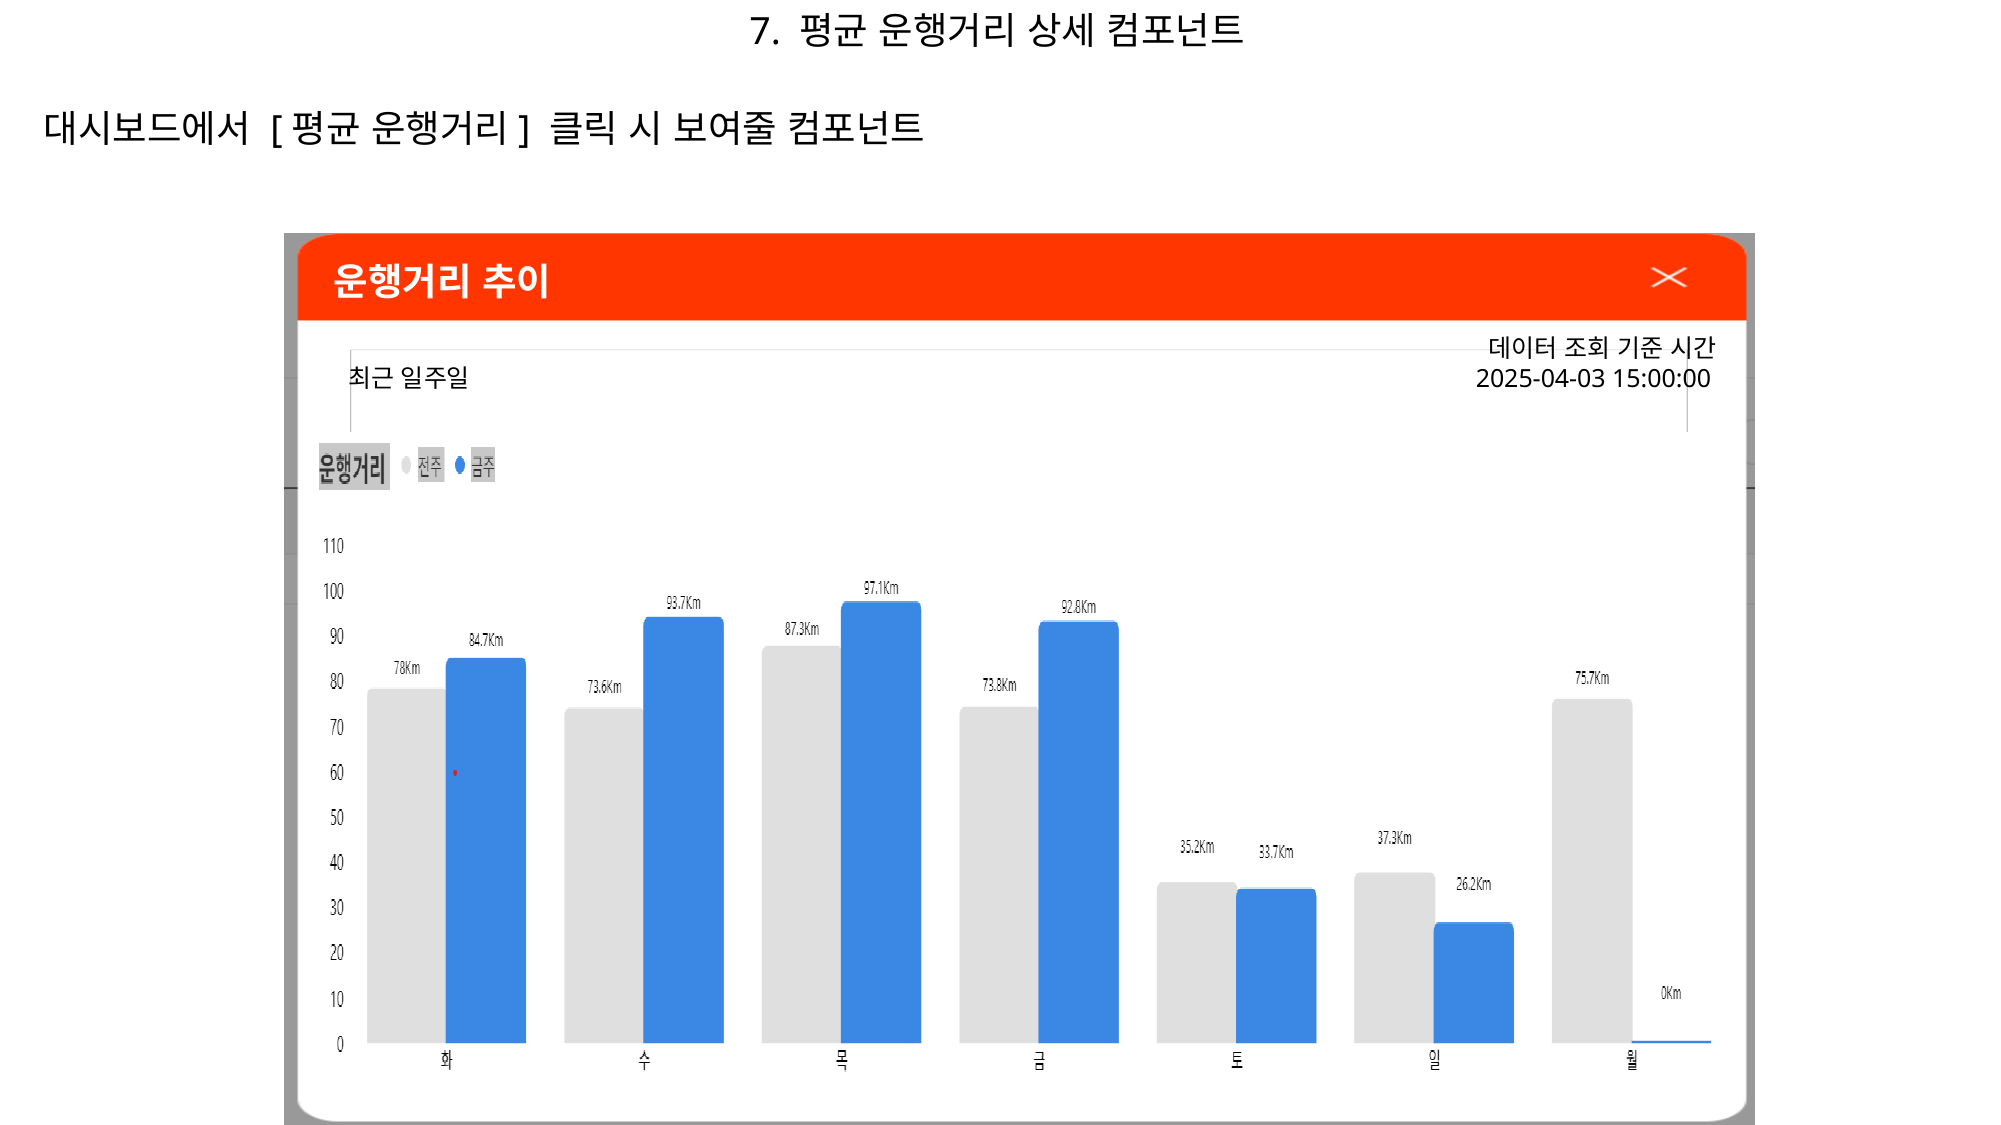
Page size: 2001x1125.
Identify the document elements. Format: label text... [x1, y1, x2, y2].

text_box 7. 평균 운행거리 상세 컴포넌트 [734, 0, 1261, 60]
text_box 대시보드에서 [평균 운행거리] 클릭 시 보여줄 컴포넌트 [29, 97, 952, 158]
picture [284, 233, 1755, 1125]
